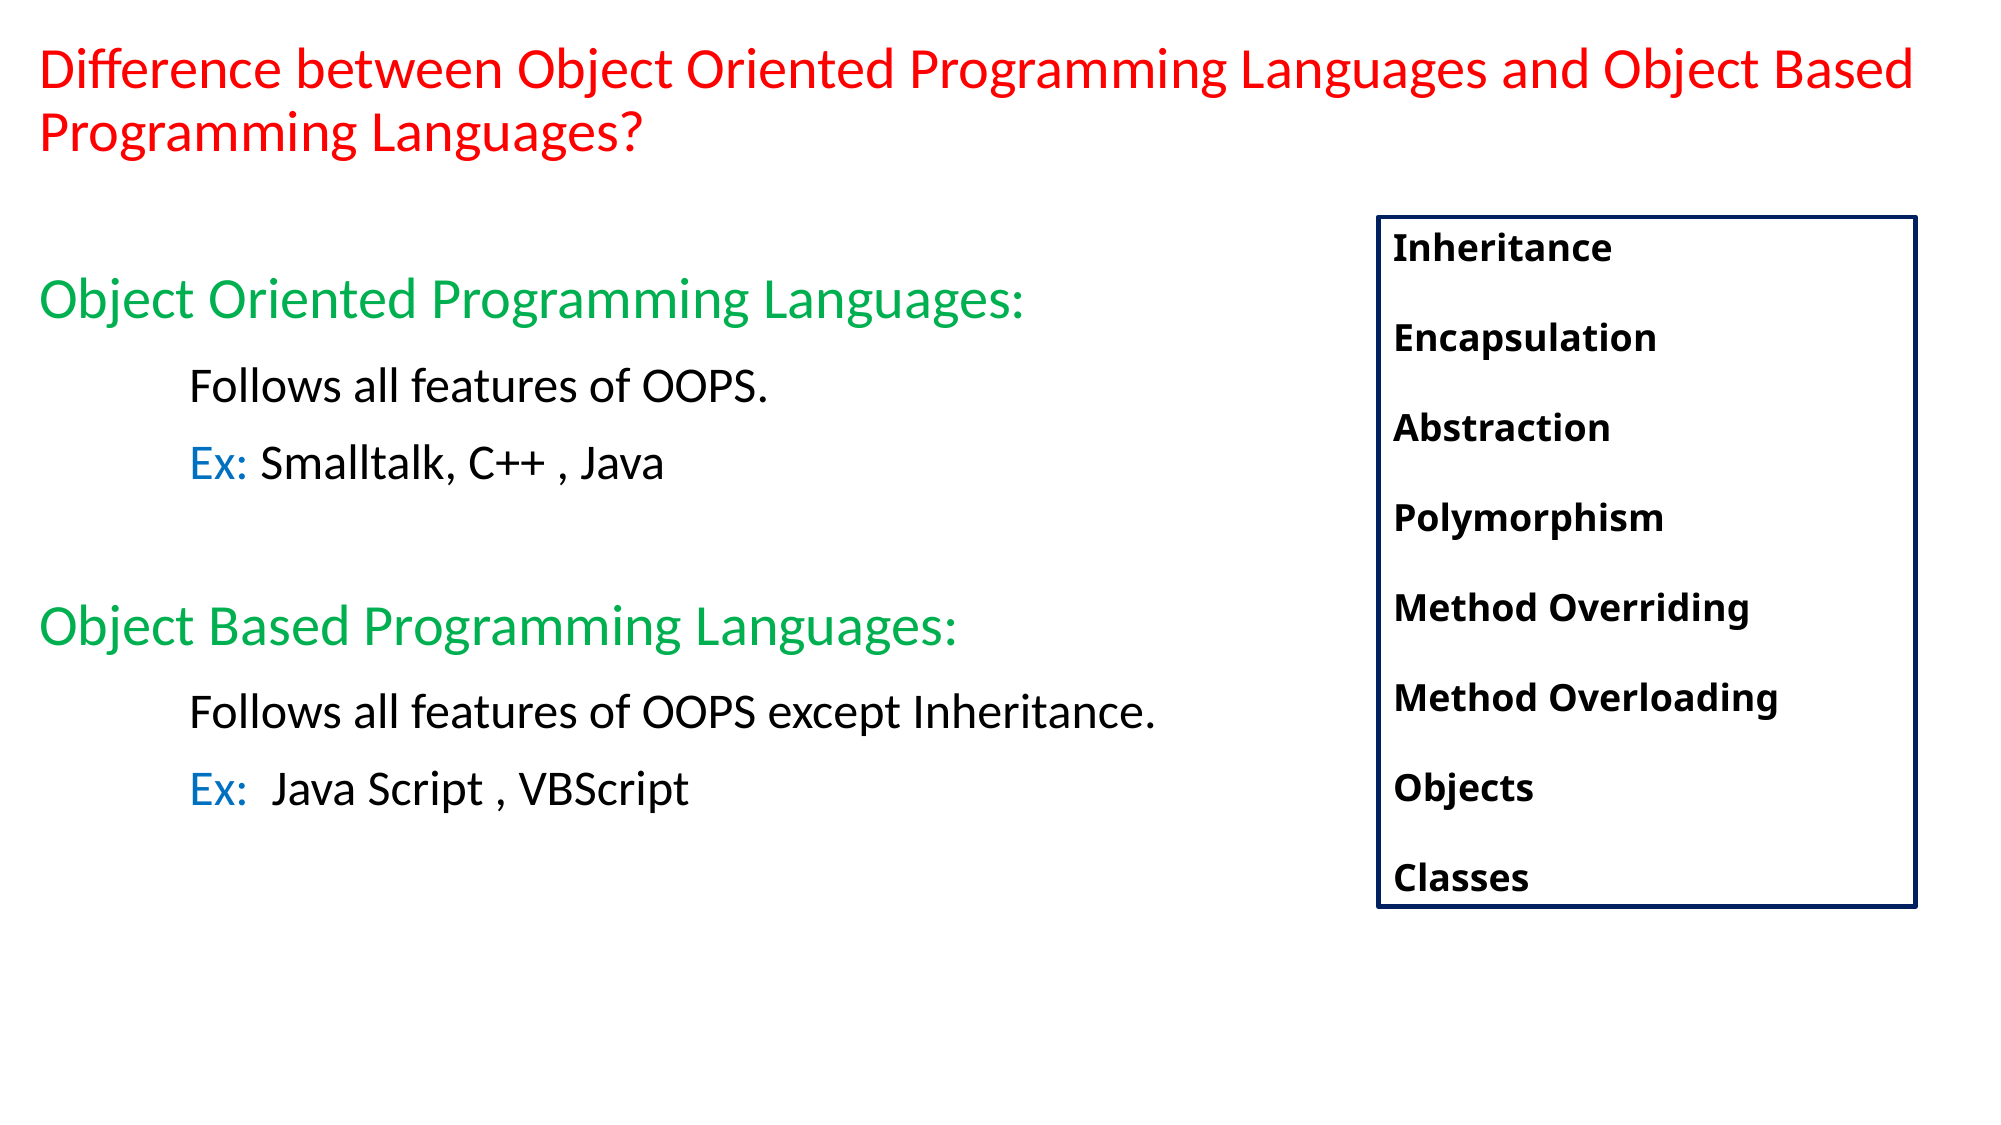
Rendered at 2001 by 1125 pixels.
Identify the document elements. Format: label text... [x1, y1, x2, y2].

text_box Inheritance Encapsulation Abstraction Polymorphism Method Overriding Method Overloading Objects Classes [1378, 216, 1916, 907]
list Difference between Object Oriented Programming Languages and Object Based Programming Languages? Object Oriented Programming Languages: Follows all features of OOPS. Ex: Smalltalk, C++ , Java Object Based Programming Languages: Follows all features of OOPS except Inheritance. Ex: Java Script , VBScript [24, 30, 1975, 1089]
